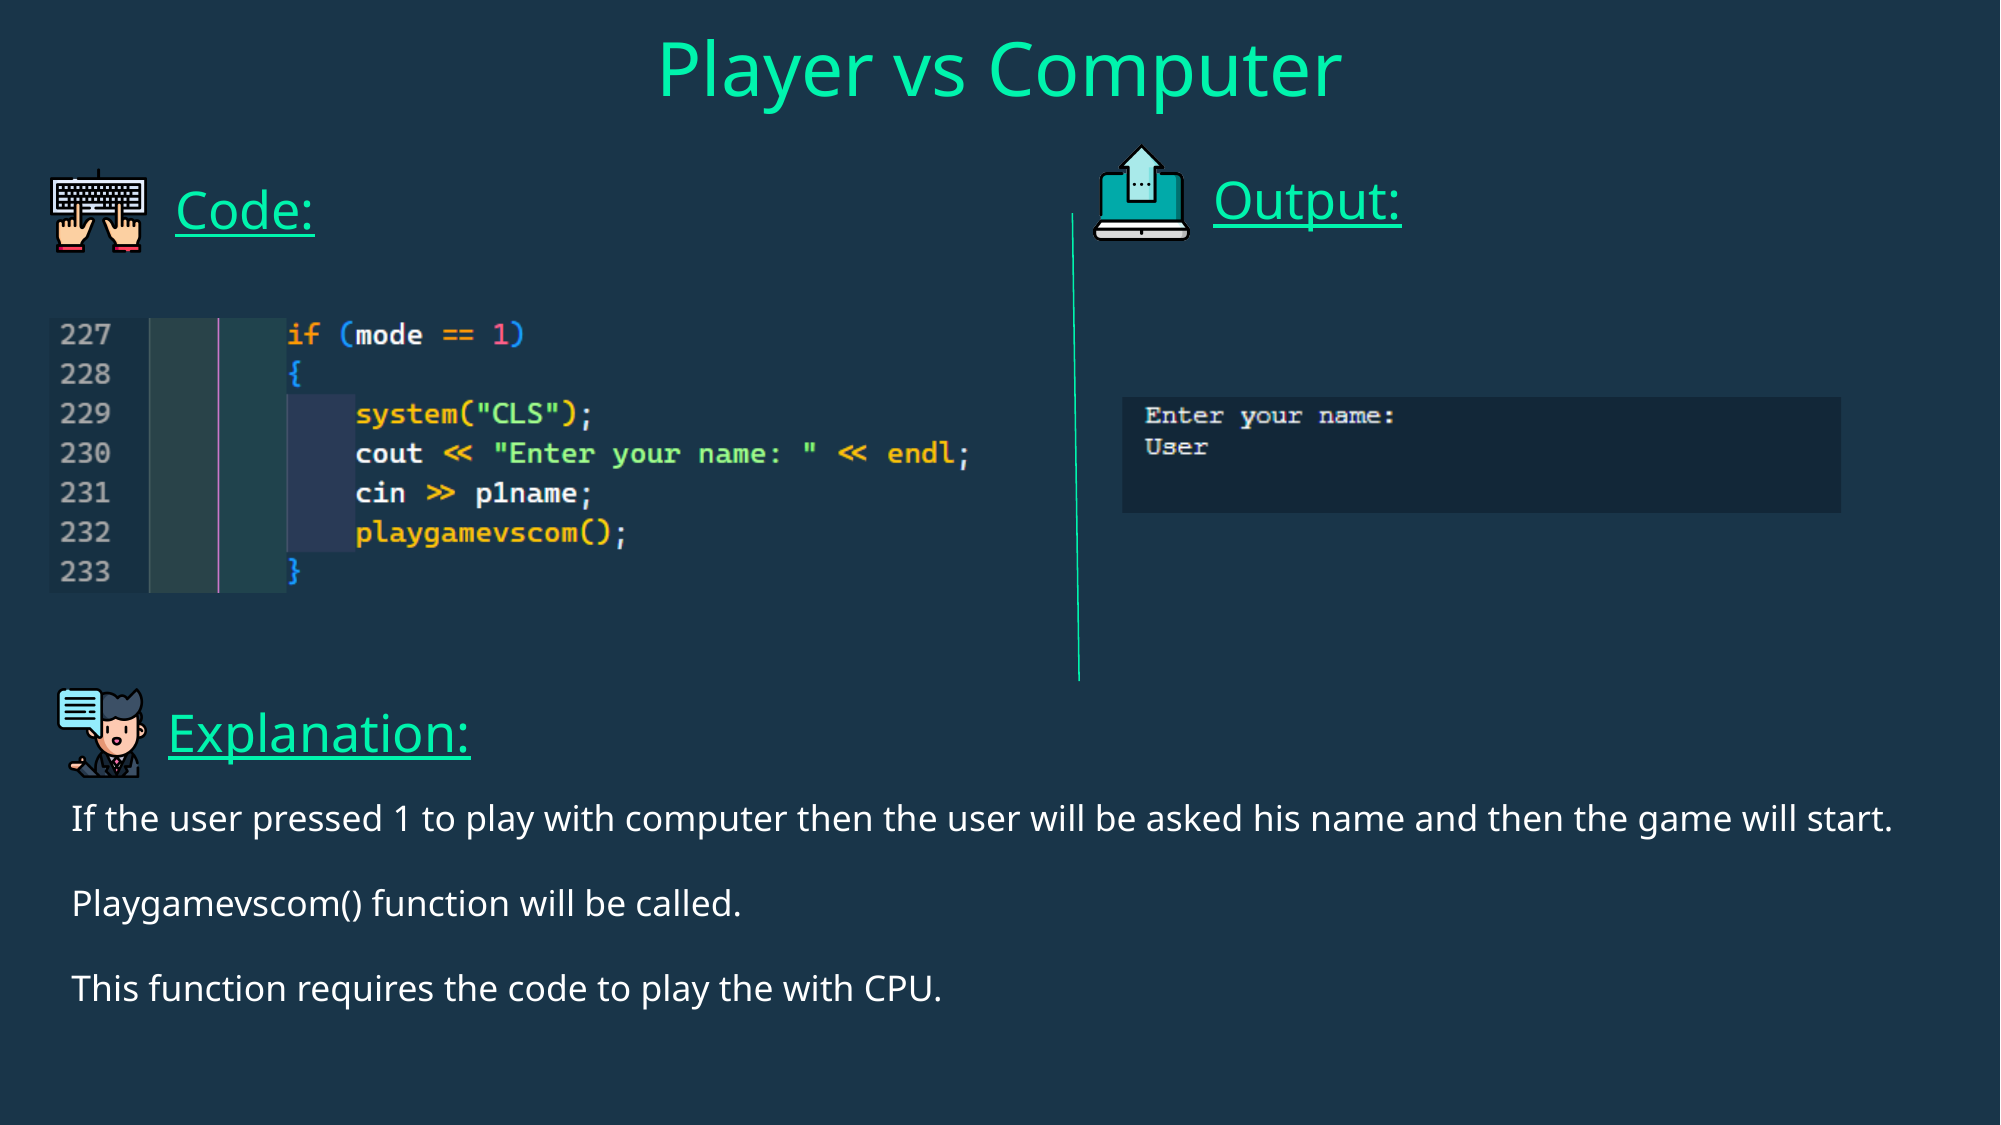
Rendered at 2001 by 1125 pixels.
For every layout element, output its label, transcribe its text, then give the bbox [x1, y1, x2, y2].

text_box Explanation: [144, 700, 494, 797]
text_box Code: [118, 177, 373, 274]
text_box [1072, 212, 1080, 682]
picture [1092, 144, 1190, 241]
picture [1122, 397, 1842, 514]
title Player vs Computer [157, 21, 1843, 129]
picture [50, 162, 147, 259]
picture [57, 688, 147, 779]
text_box Output: [1133, 168, 1482, 264]
text_box If the user pressed 1 to play with computer then the user will be asked his name and then the game will start. Playgamevscom() function will be called. This function requires the code to play the with CPU. [50, 796, 1990, 1118]
picture [49, 317, 1073, 594]
